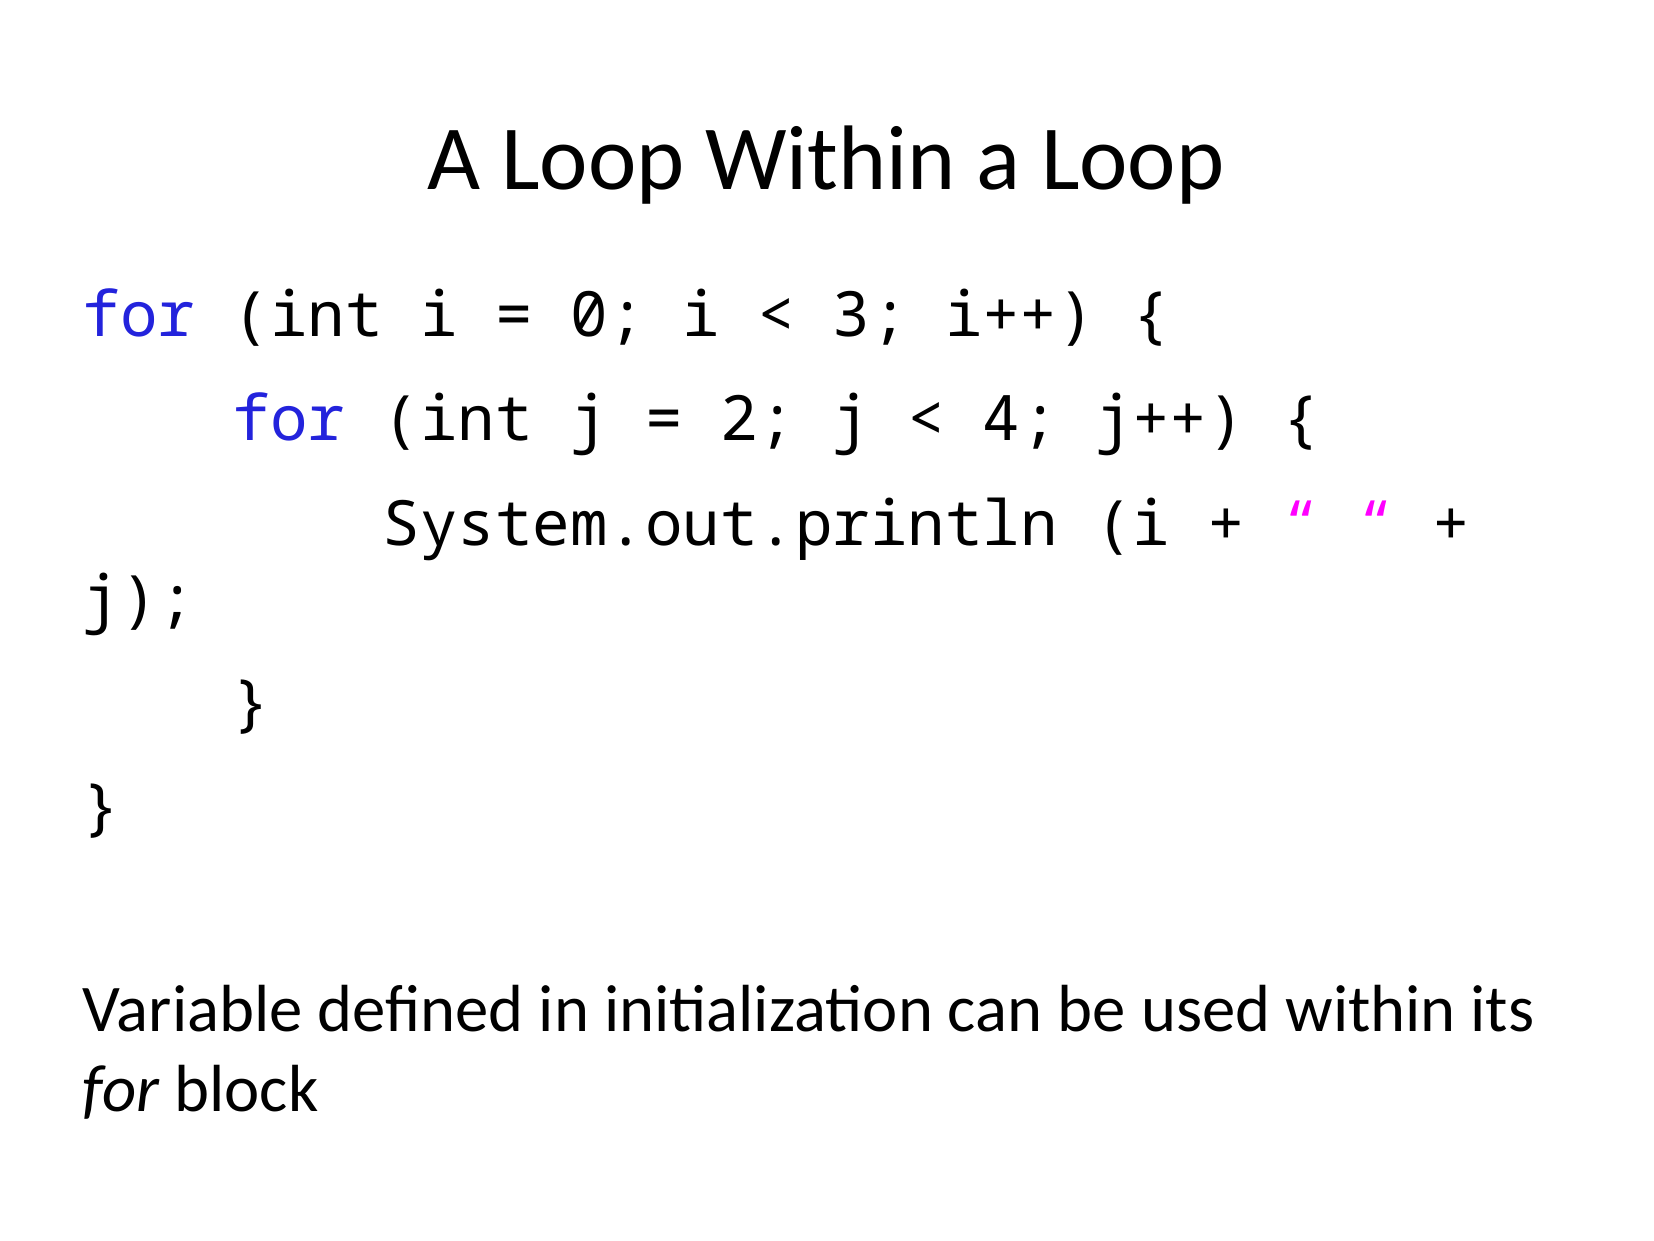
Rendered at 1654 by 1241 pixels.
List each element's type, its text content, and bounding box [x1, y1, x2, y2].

subtitle for (int i = 0; i < 3; i++) { for (int j = 2; j < 4; j++) { System.out.println (i + “ “ + j); } } Variable defined in initialization can be used within its for block [82, 297, 1571, 1102]
title A Loop Within a Loop [82, 56, 1571, 250]
